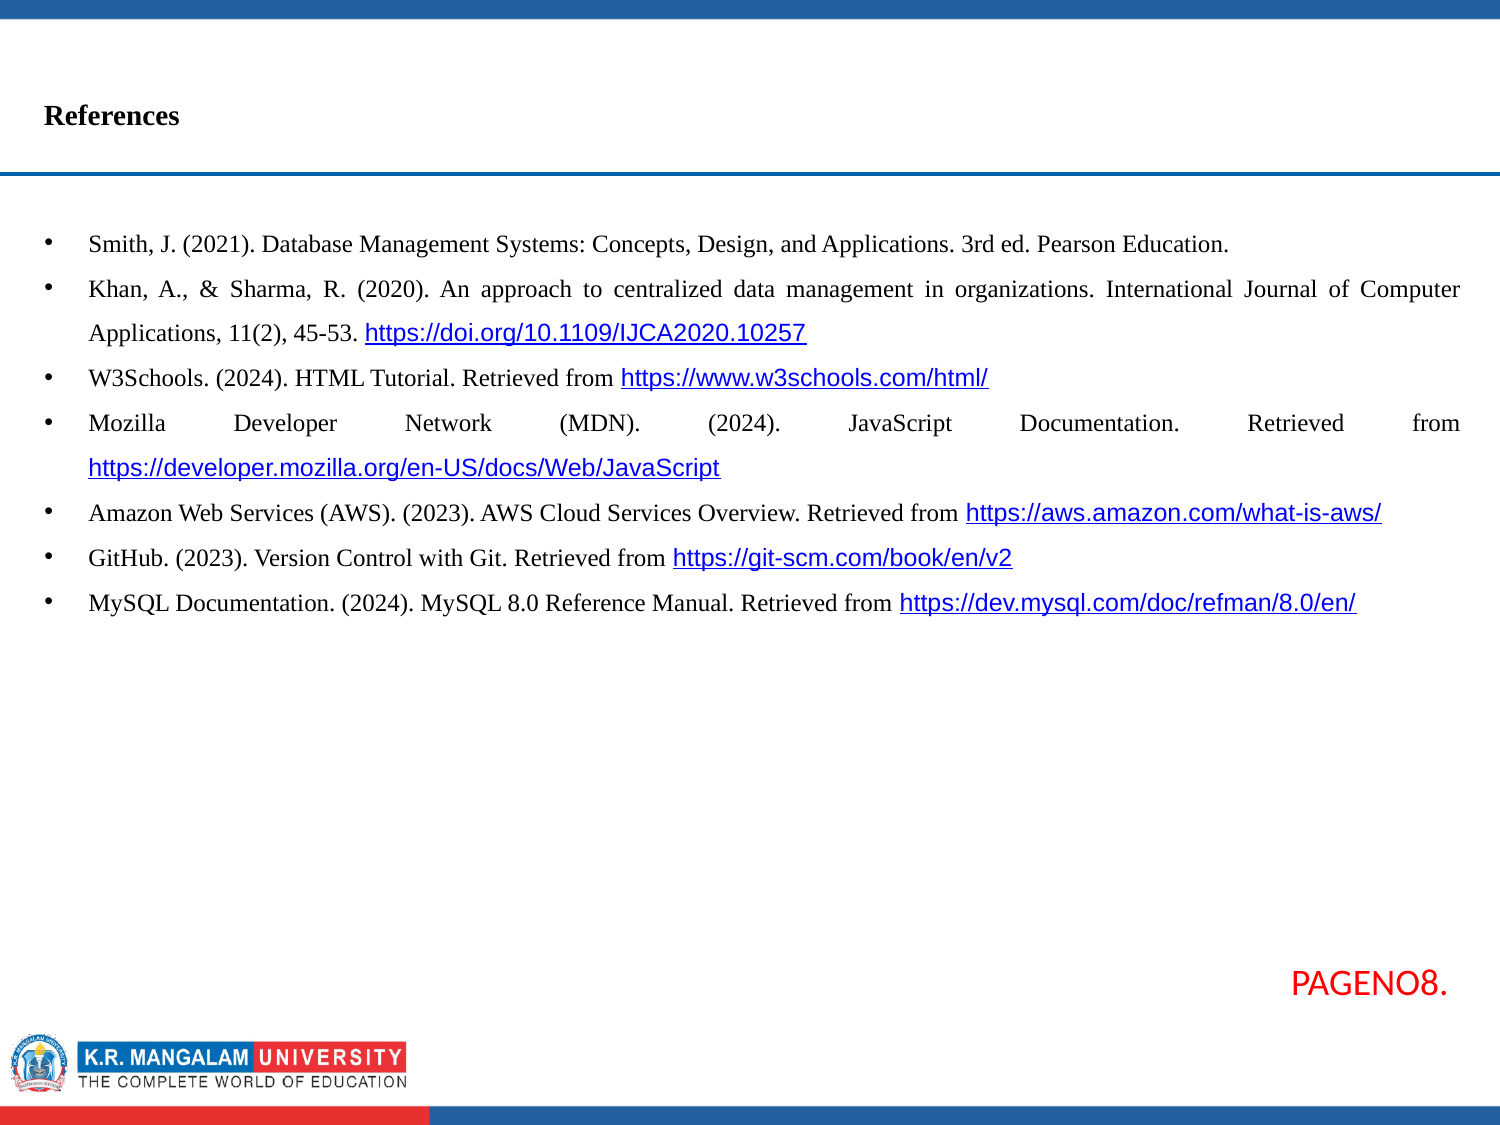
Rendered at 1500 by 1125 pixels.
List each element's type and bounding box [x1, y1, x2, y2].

list [0, 0, 1500, 173]
list [0, 181, 1500, 1125]
picture [11, 1034, 408, 1093]
